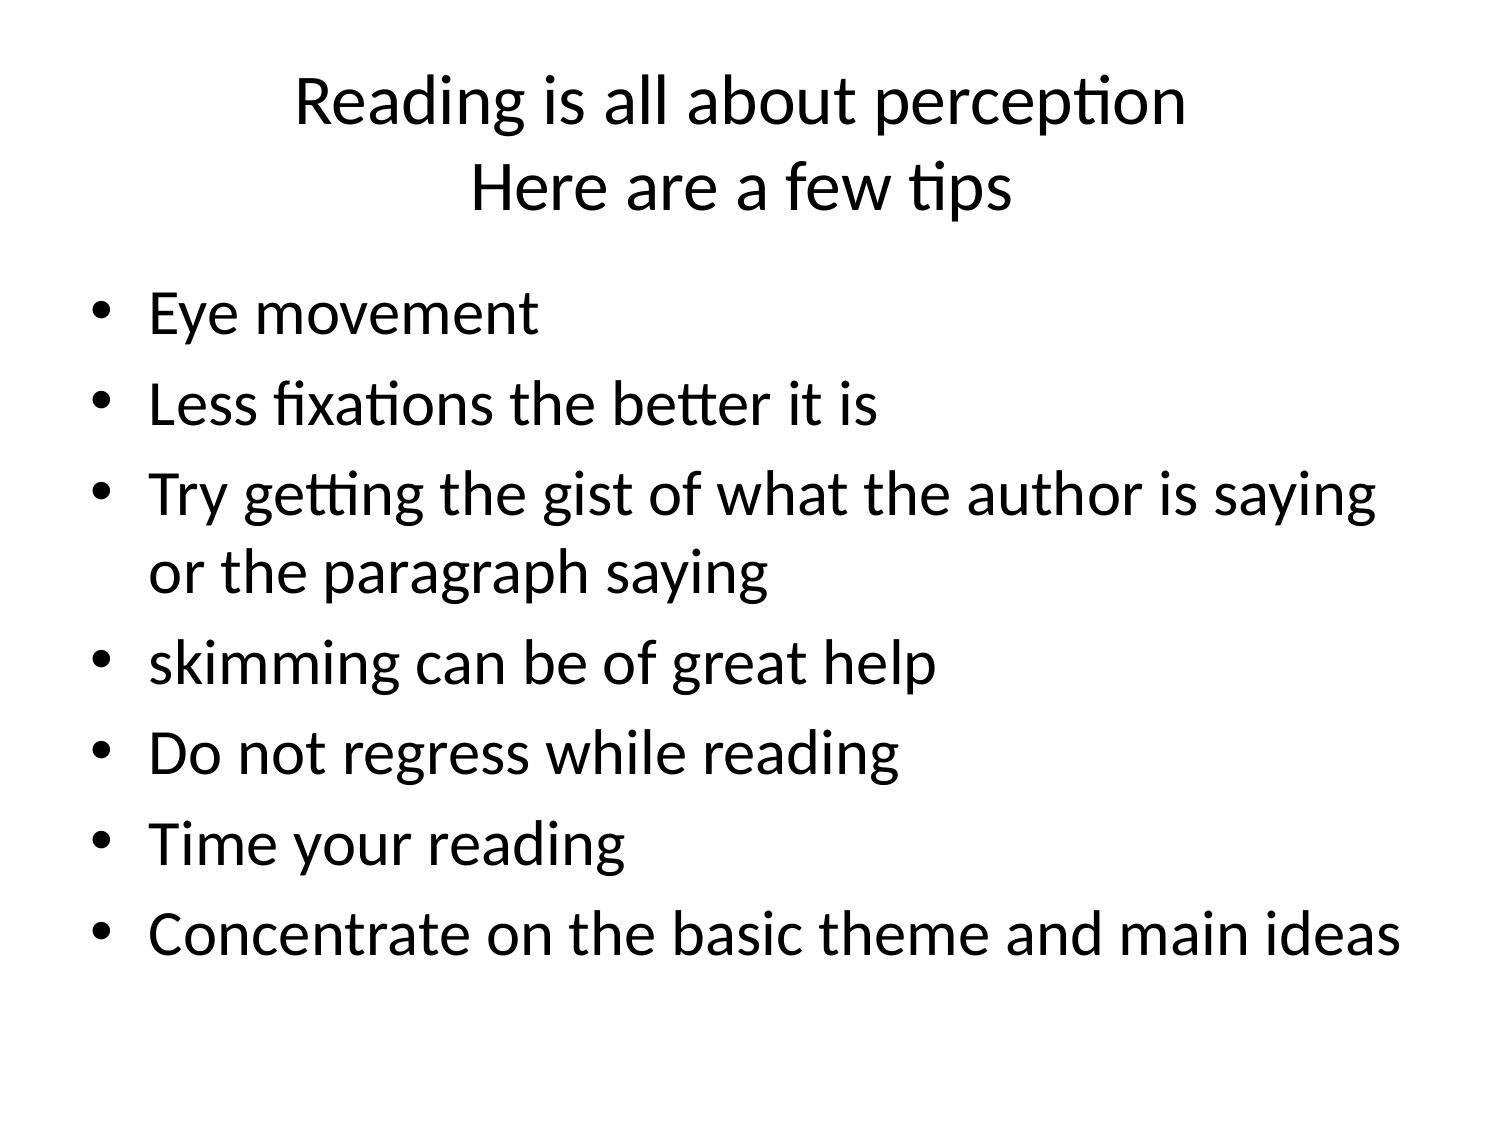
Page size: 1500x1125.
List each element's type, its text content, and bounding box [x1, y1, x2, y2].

list Eye movement Less fixations the better it is Try getting the gist of what the author is saying or the paragraph saying skimming can be of great help Do not regress while reading Time your reading Concentrate on the basic theme and main ideas [75, 262, 1425, 1005]
title Reading is all about perception Here are a few tips [75, 45, 1425, 233]
